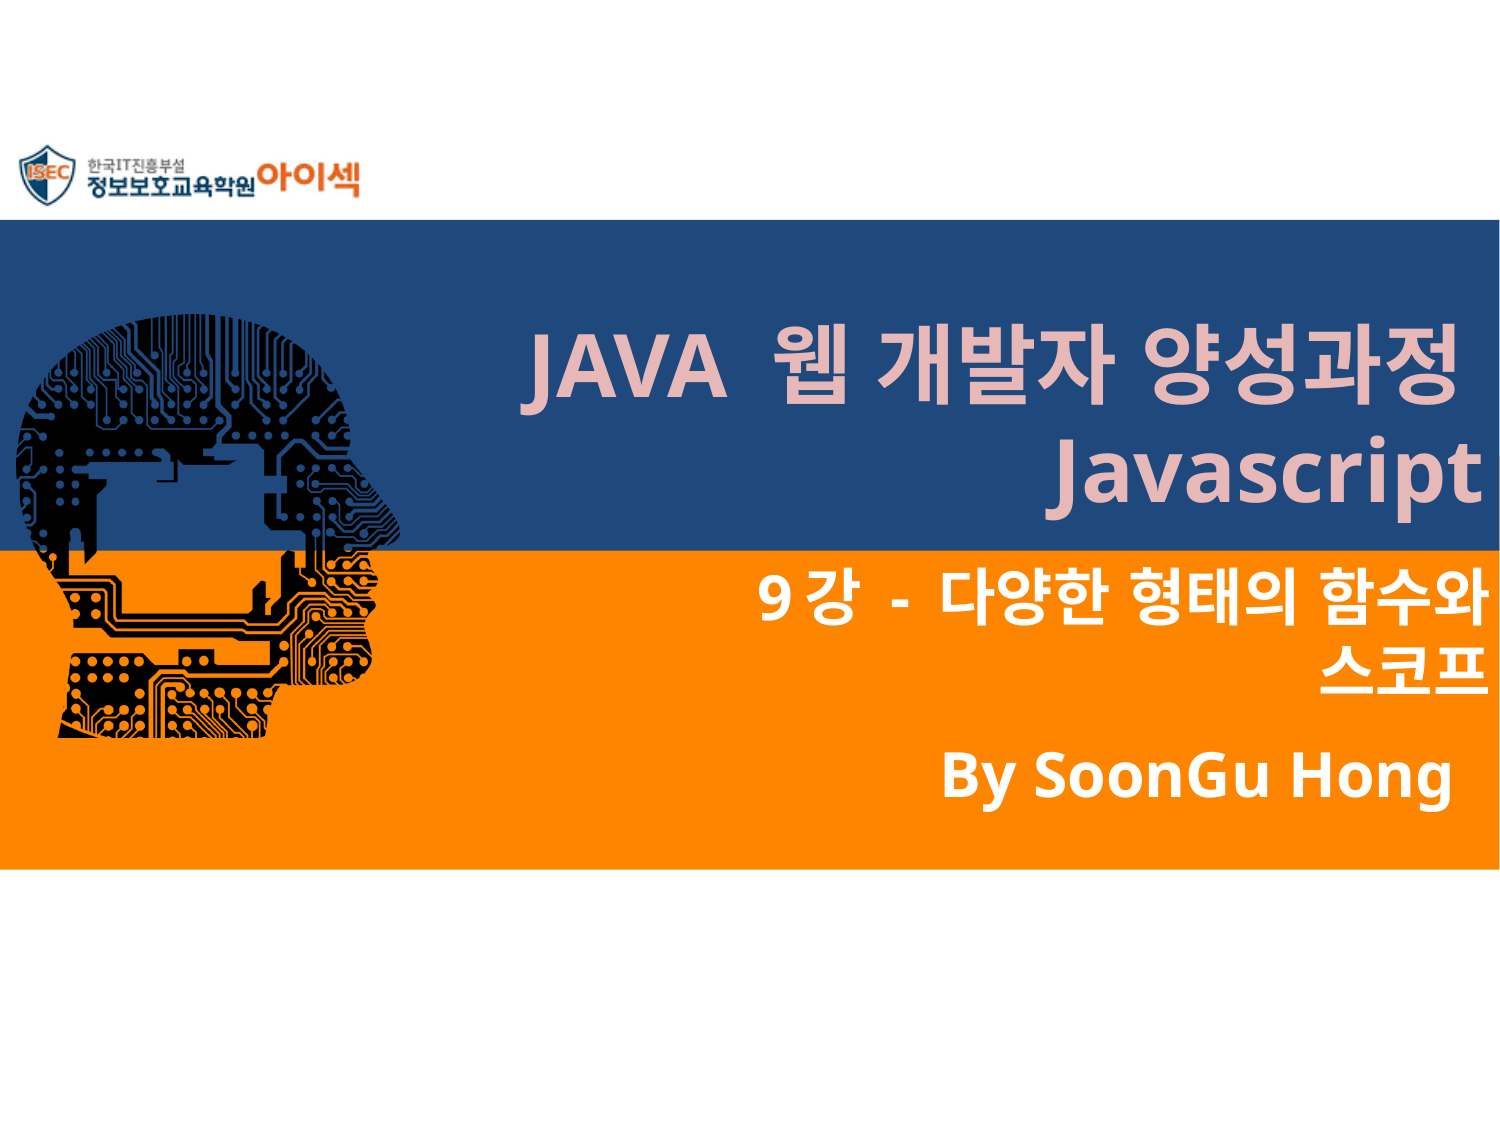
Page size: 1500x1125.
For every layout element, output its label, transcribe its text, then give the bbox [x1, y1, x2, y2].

title 9강 - 다양한 형태의 함수와 스코프 [0, 550, 1500, 716]
picture [16, 716, 400, 738]
subtitle JAVA 웹 개발자 양성과정Javascript [450, 302, 1500, 504]
picture [0, 28, 400, 219]
text_box By SoonGu Hong [631, 727, 1471, 818]
picture [16, 314, 400, 550]
